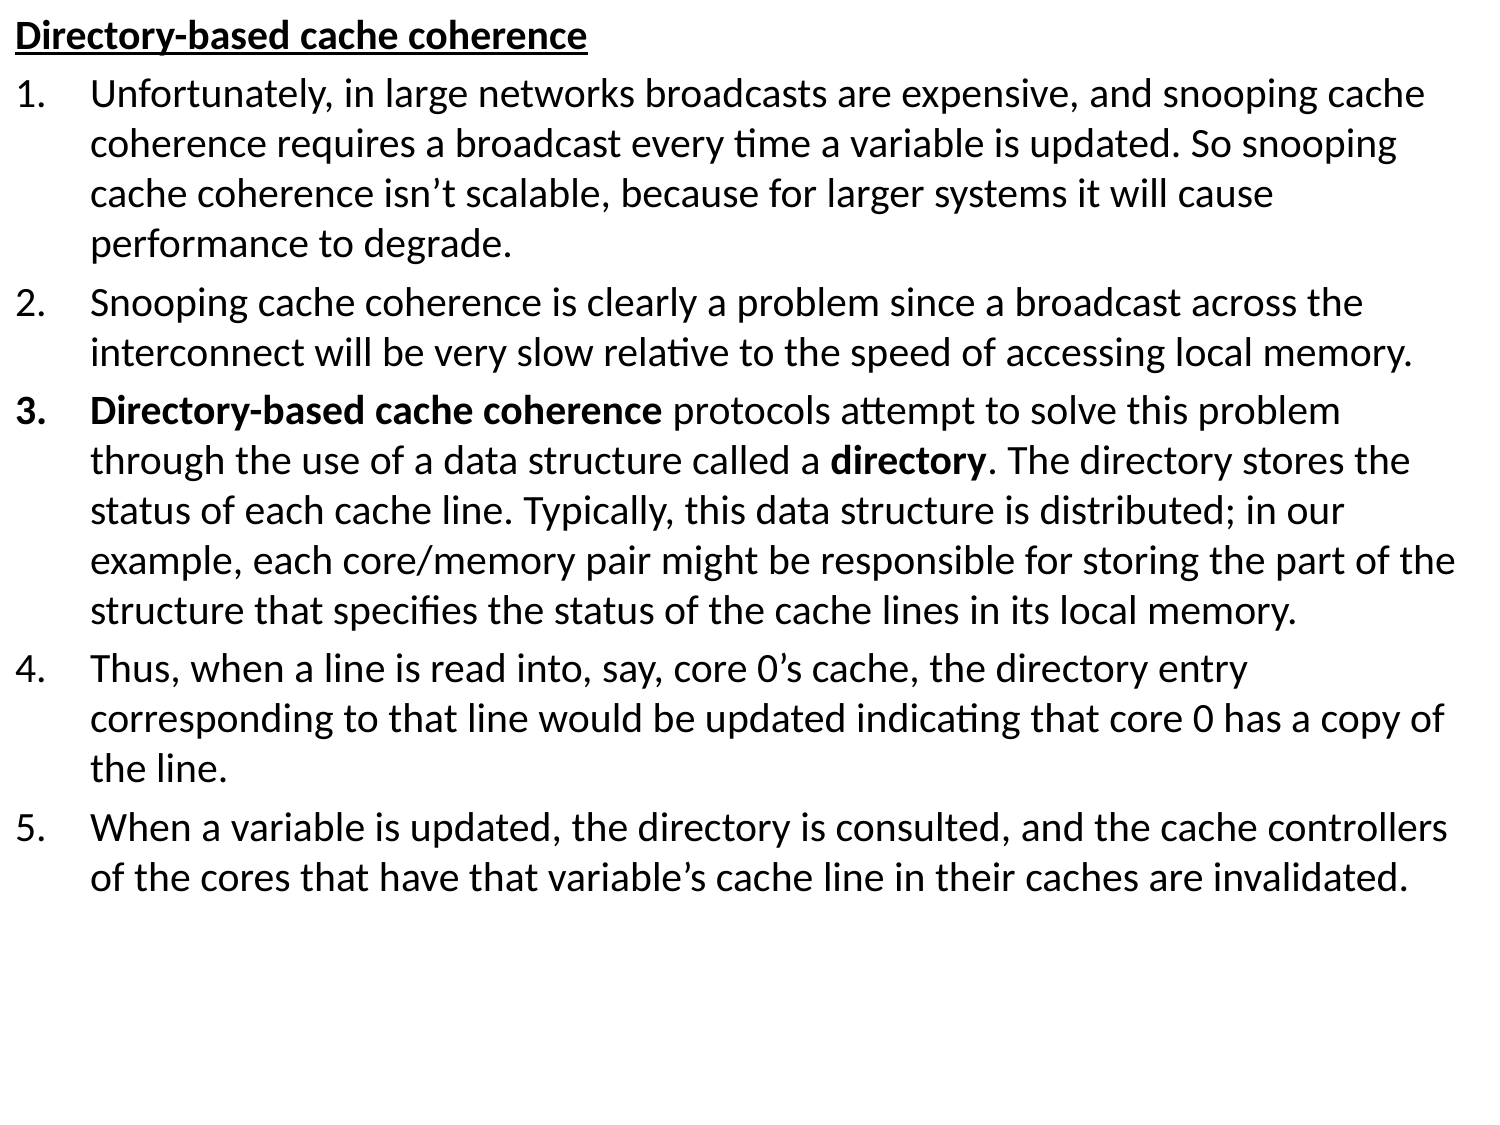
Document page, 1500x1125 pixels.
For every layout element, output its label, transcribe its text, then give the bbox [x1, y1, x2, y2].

list Directory-based cache coherence Unfortunately, in large networks broadcasts are expensive, and snooping cache coherence requires a broadcast every time a variable is updated. So snooping cache coherence isn’t scalable, because for larger systems it will cause performance to degrade. Snooping cache coherence is clearly a problem since a broadcast across the interconnect will be very slow relative to the speed of accessing local memory. Directory-based cache coherence protocols attempt to solve this problem through the use of a data structure called a directory. The directory stores the status of each cache line. Typically, this data structure is distributed; in our example, each core/memory pair might be responsible for storing the part of the structure that specifies the status of the cache lines in its local memory. Thus, when a line is read into, say, core 0’s cache, the directory entry corresponding to that line would be updated indicating that core 0 has a copy of the line. When a variable is updated, the directory is consulted, and the cache controllers of the cores that have that variable’s cache line in their caches are invalidated. [0, 0, 1500, 1125]
